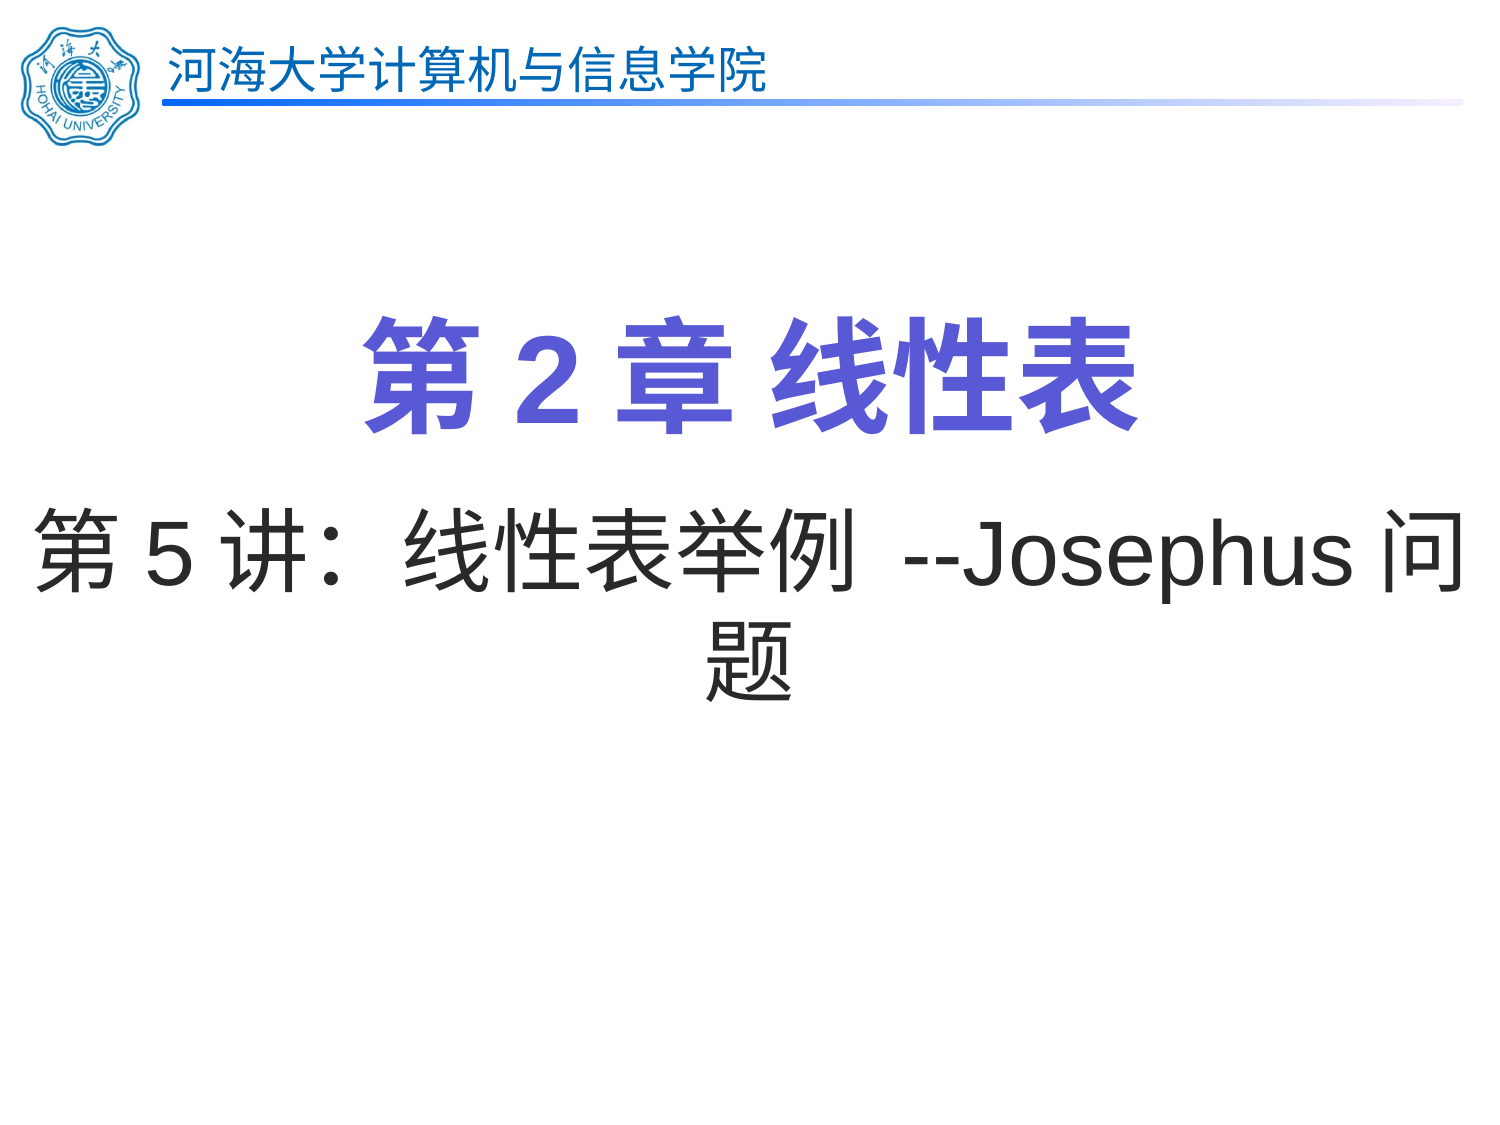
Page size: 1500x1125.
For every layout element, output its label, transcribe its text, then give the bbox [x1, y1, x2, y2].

text_box 第2章 线性表 第5讲：线性表举例 --Josephus问题 [0, 290, 1500, 722]
text_box 河海大学计算机与信息学院 [163, 30, 916, 106]
text_box [916, 99, 1463, 106]
picture [0, 0, 159, 170]
